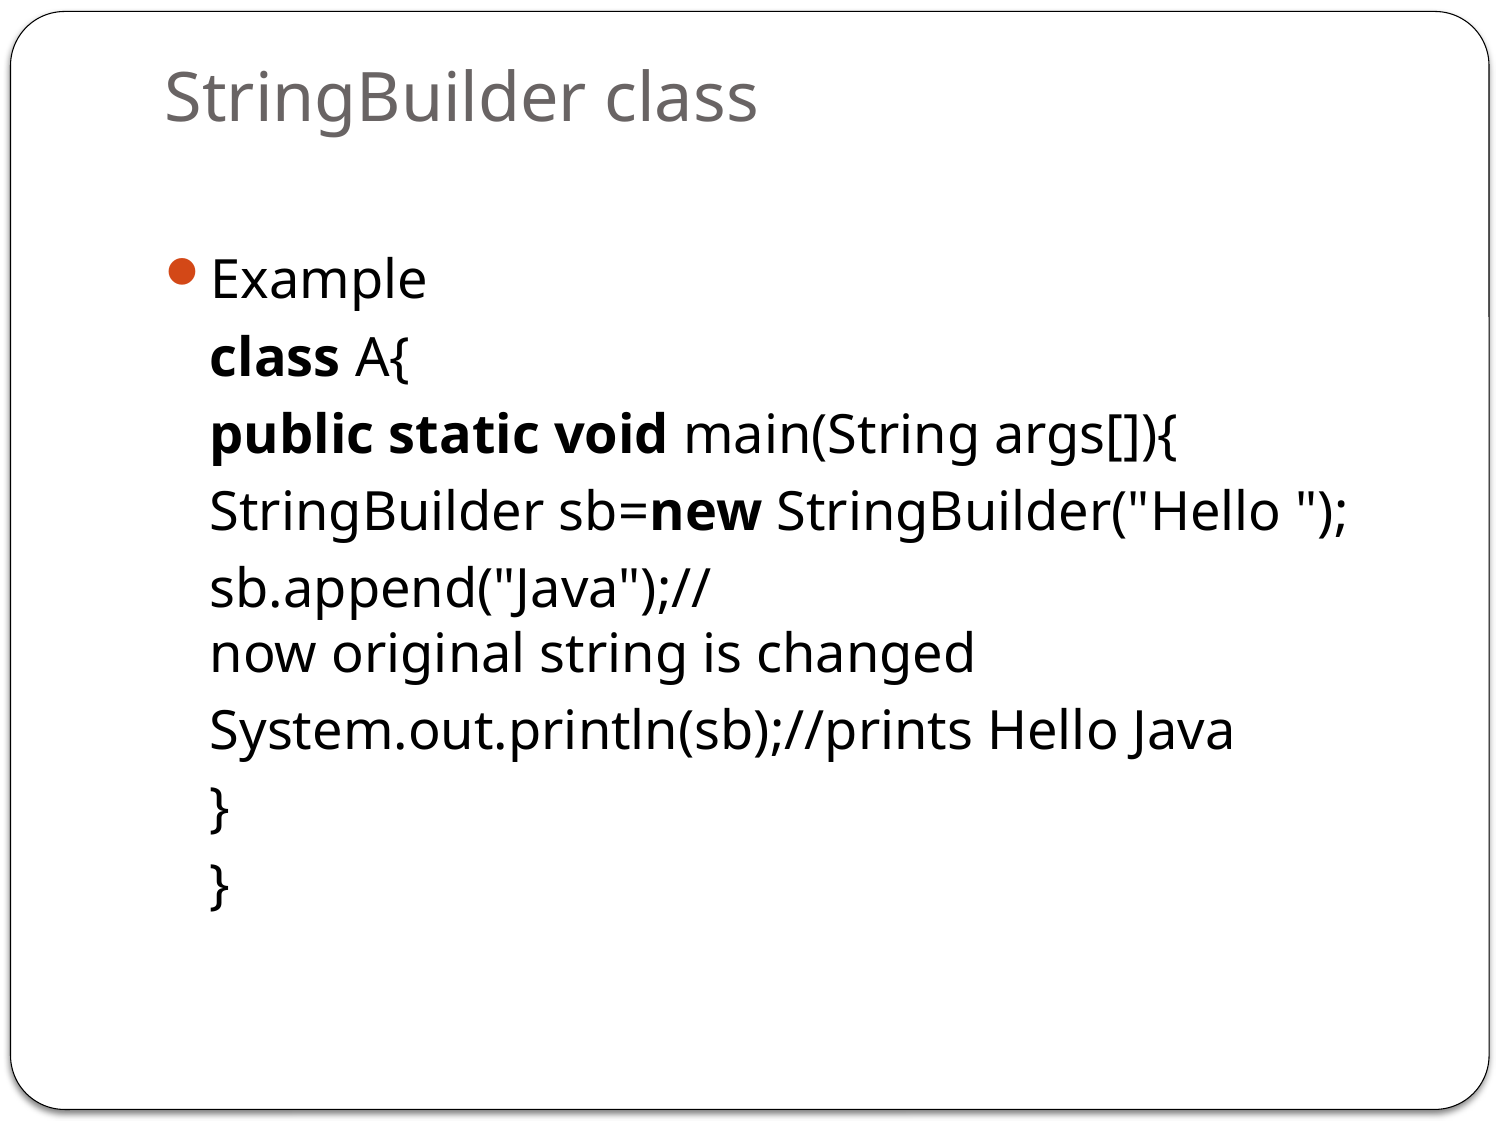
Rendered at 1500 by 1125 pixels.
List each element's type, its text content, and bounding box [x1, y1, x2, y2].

list Example class A{ public static void main(String args[]){ StringBuilder sb=new StringBuilder("Hello "); sb.append("Java");//now original string is changed System.out.println(sb);//prints Hello Java } } [150, 237, 1425, 988]
title StringBuilder class [150, 45, 1425, 233]
